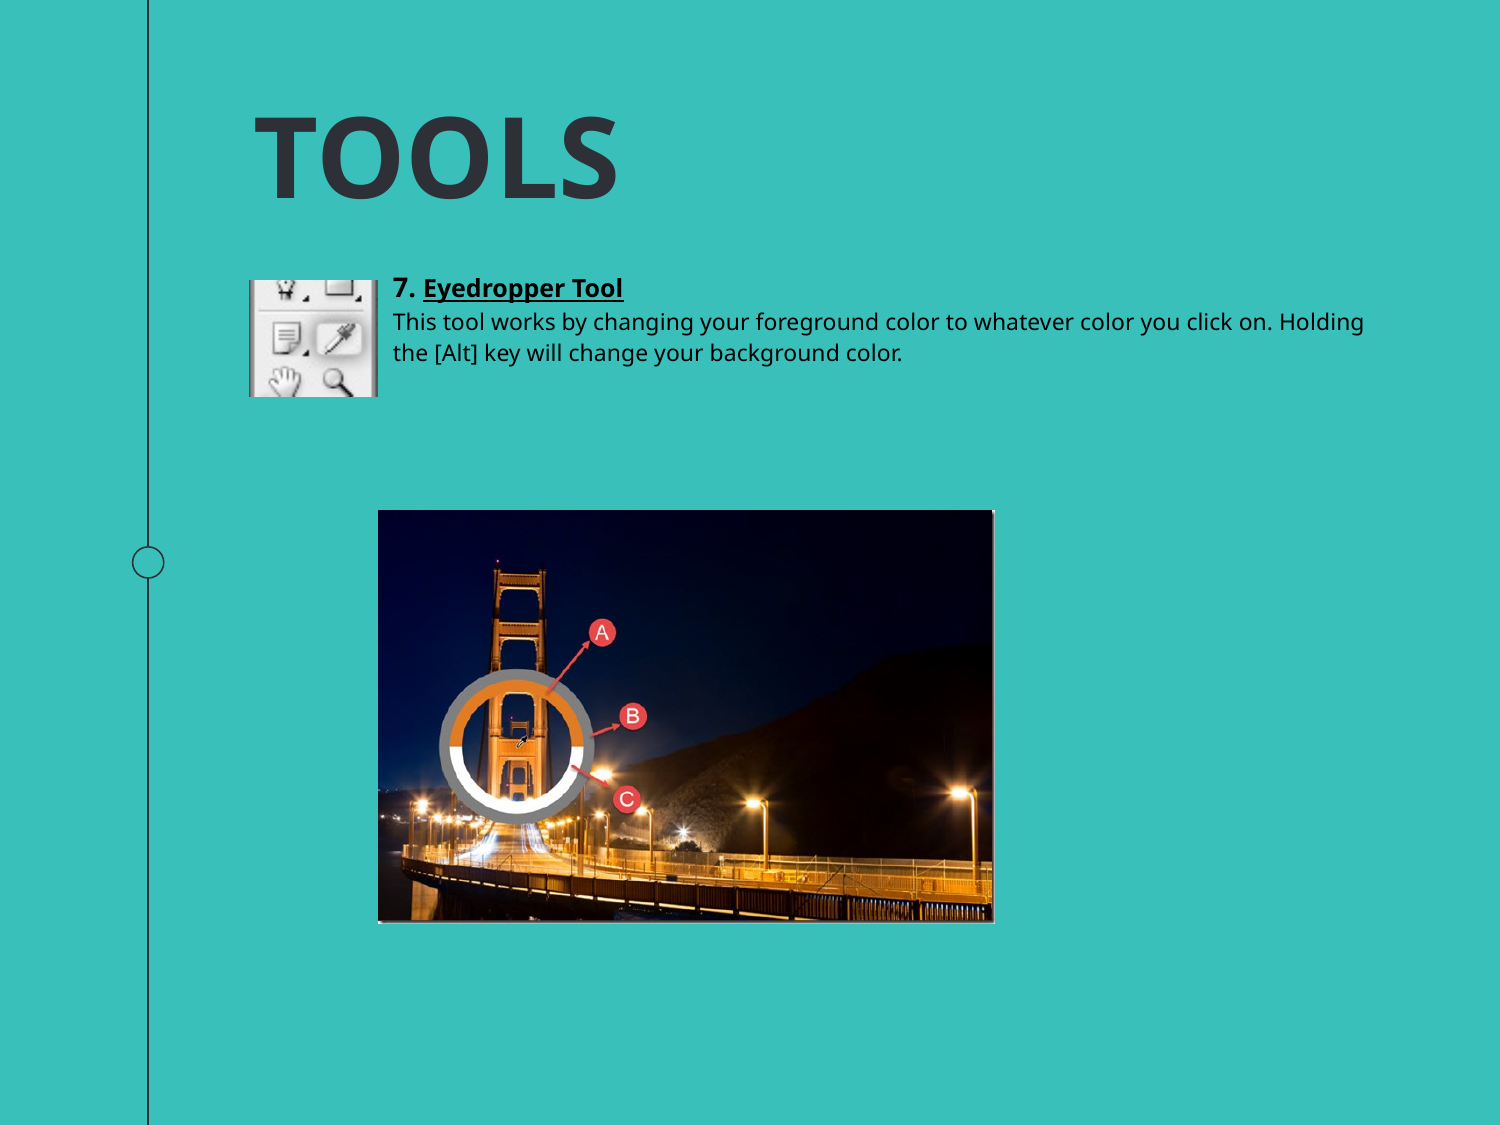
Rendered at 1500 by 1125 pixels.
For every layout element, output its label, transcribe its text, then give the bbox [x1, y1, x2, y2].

picture [377, 510, 996, 924]
title TOOLS [238, 26, 1419, 281]
text_box 7. Eyedropper Tool This tool works by changing your foreground color to whatever color you click on. Holding the [Alt] key will change your background color. [377, 255, 1414, 395]
picture [249, 280, 379, 397]
